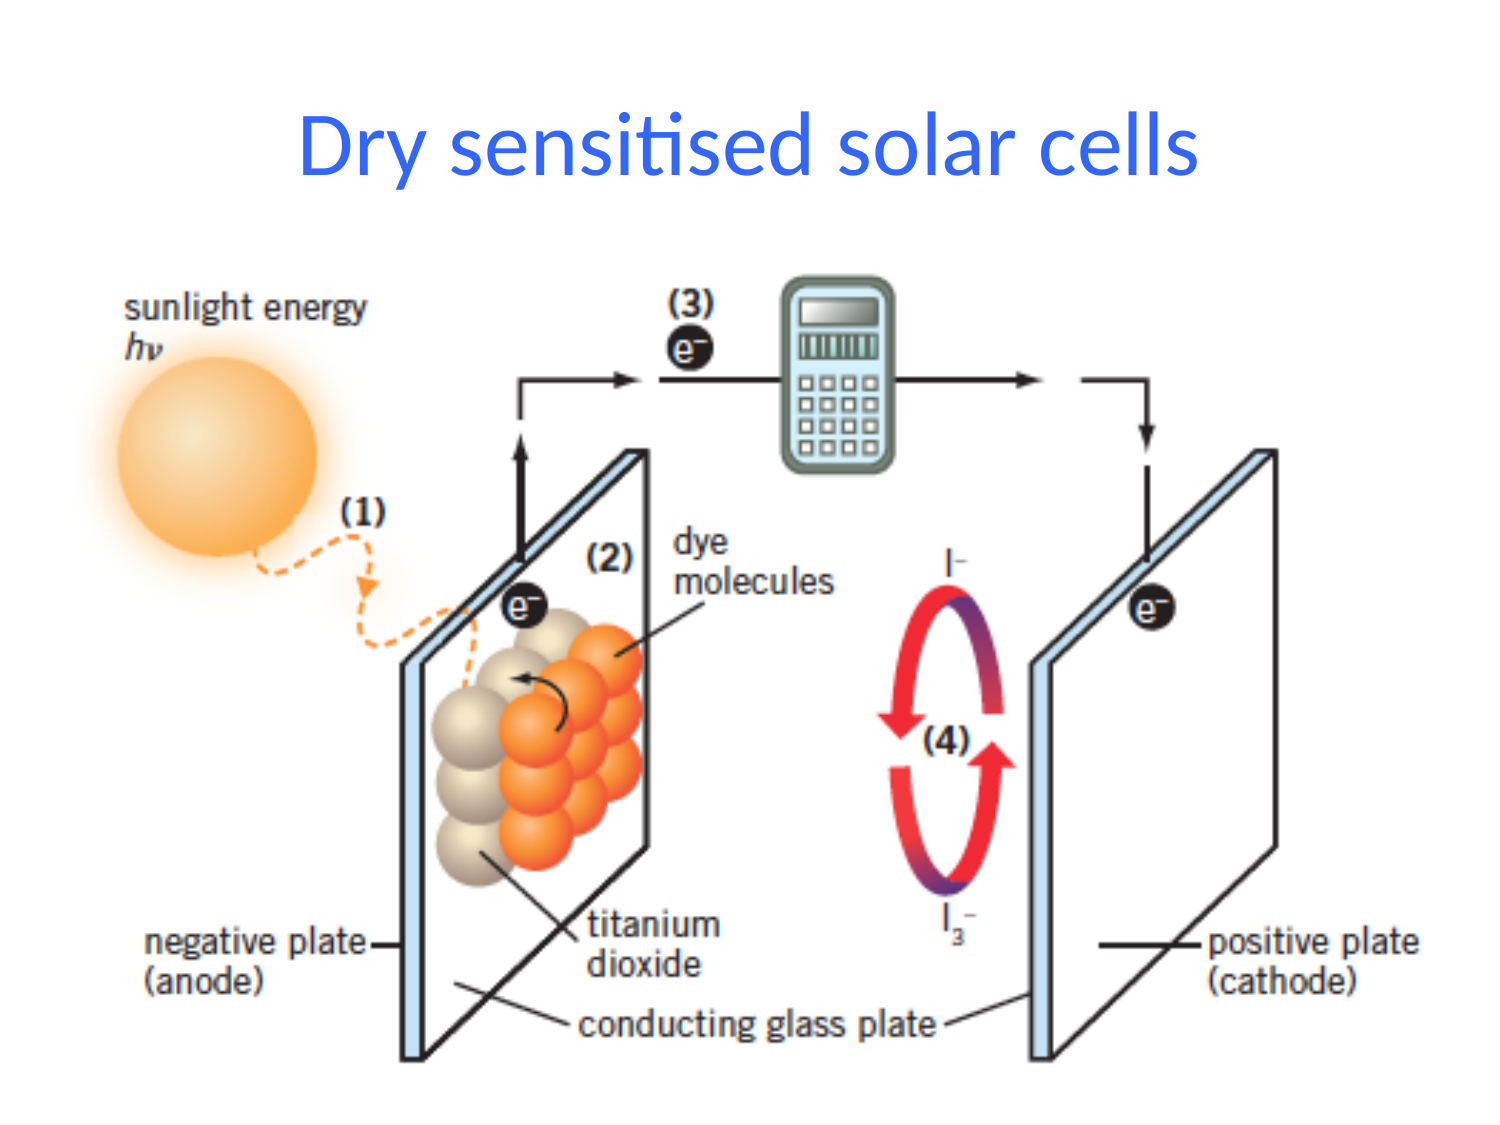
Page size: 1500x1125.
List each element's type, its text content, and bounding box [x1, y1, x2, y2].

title Dry sensitised solar cells [75, 45, 1425, 233]
picture [74, 257, 1426, 1092]
